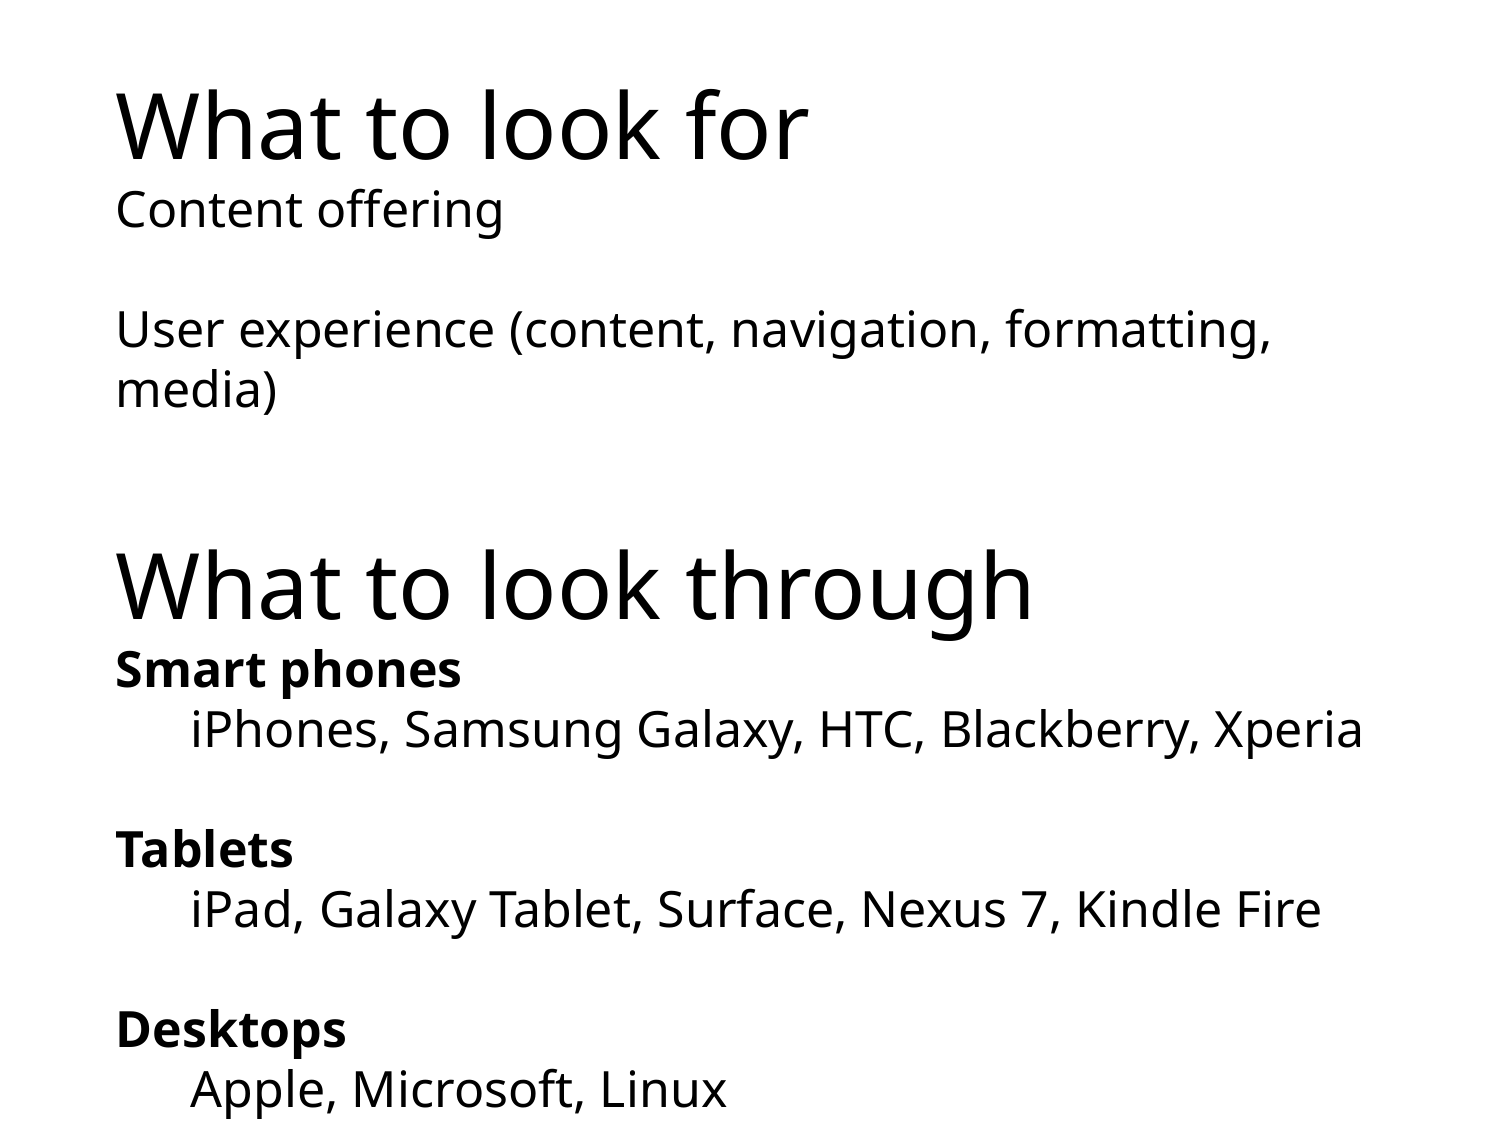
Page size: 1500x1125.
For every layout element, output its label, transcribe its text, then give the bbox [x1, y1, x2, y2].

text_box What to look for Content offering User experience (content, navigation, formatting, media) What to look through Smart phones iPhones, Samsung Galaxy, HTC, Blackberry, Xperia Tablets iPad, Galaxy Tablet, Surface, Nexus 7, Kindle Fire Desktops Apple, Microsoft, Linux [100, 60, 1455, 1125]
